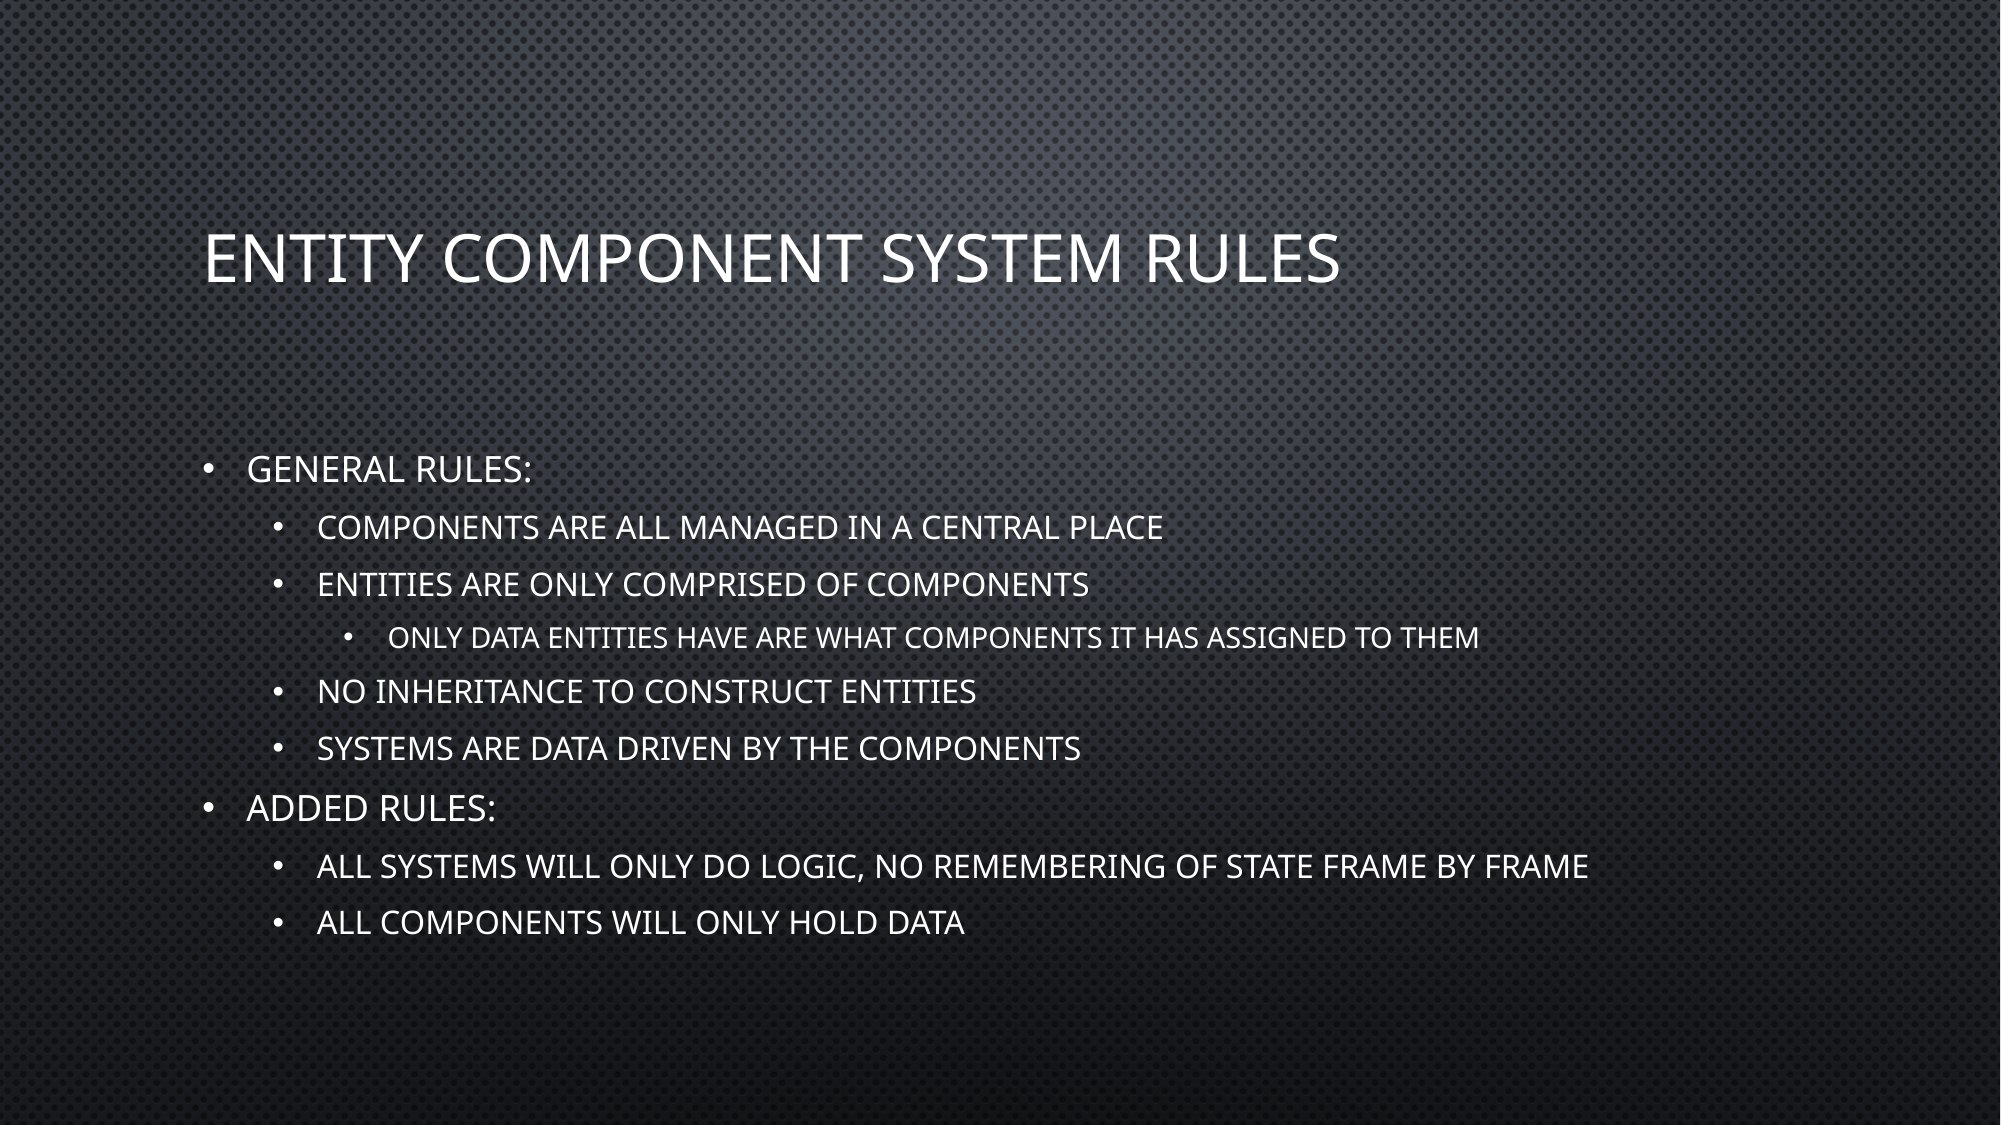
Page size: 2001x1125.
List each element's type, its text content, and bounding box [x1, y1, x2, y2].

list General Rules: Components are all managed in a central place Entities are only comprised of components Only data entities have are what components it has assigned to them No inheritance to construct entities Systems are data driven by the components Added Rules: All systems will only do logic, no remembering of state frame by frame All components will only hold data [187, 437, 1813, 950]
title Entity Component System Rules [187, 99, 1813, 413]
